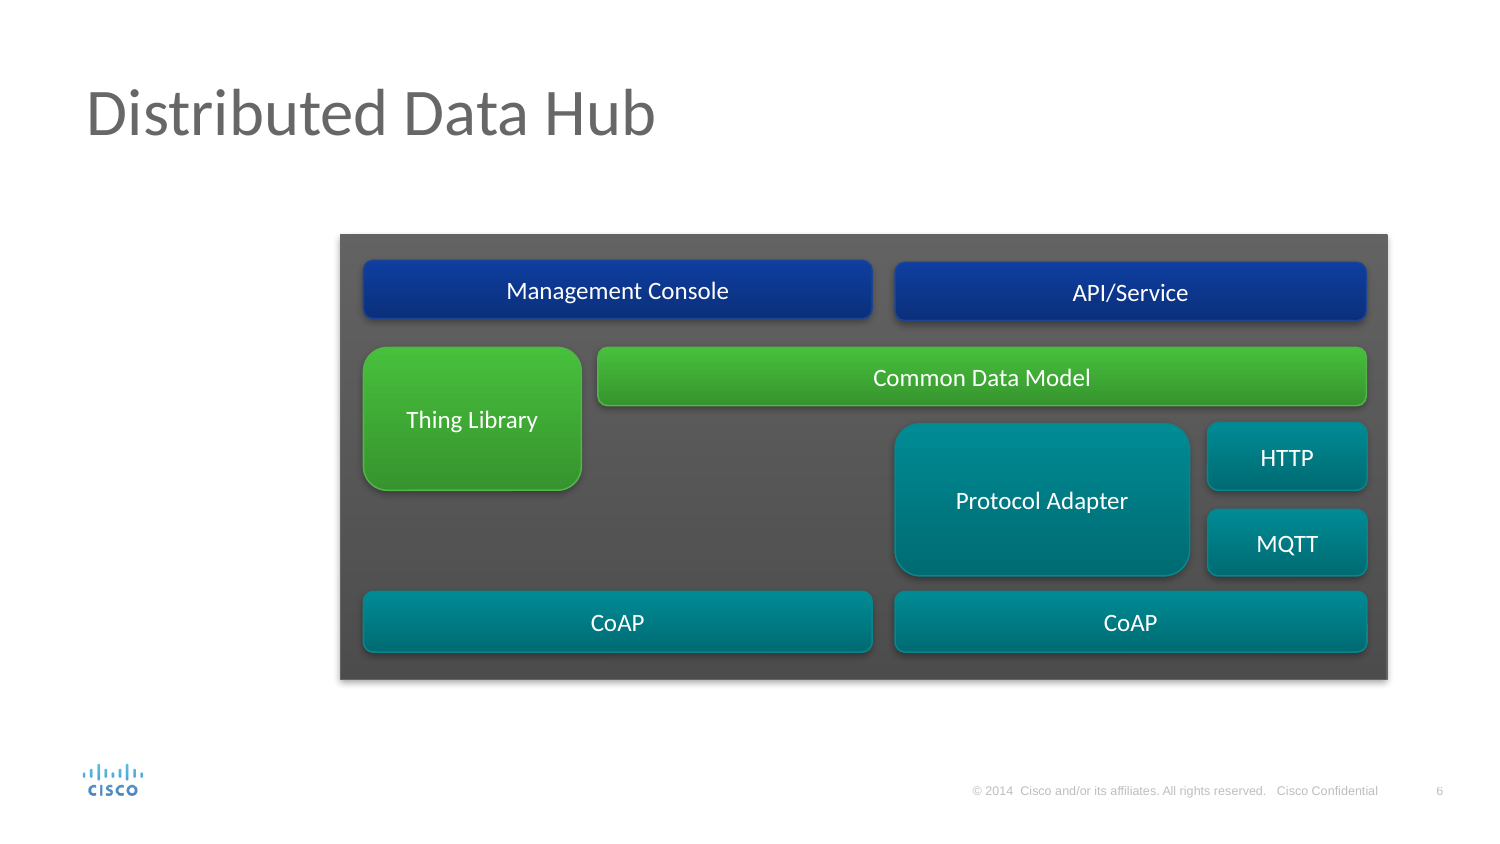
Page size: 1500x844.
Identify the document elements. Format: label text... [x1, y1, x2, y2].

text_box MQTT [1206, 508, 1368, 577]
text_box Management Console [362, 259, 873, 320]
text_box CoAP [894, 590, 1368, 653]
text_box Thing Library [362, 346, 583, 492]
text_box API/Service [894, 261, 1368, 322]
title Distributed Data Hub [71, 55, 1441, 176]
text_box CoAP [362, 590, 873, 653]
text_box Protocol Adapter [894, 422, 1191, 577]
picture [77, 758, 149, 803]
text_box Common Data Model [597, 346, 1368, 407]
text_box HTTP [1206, 421, 1368, 492]
text_box [340, 234, 1388, 680]
